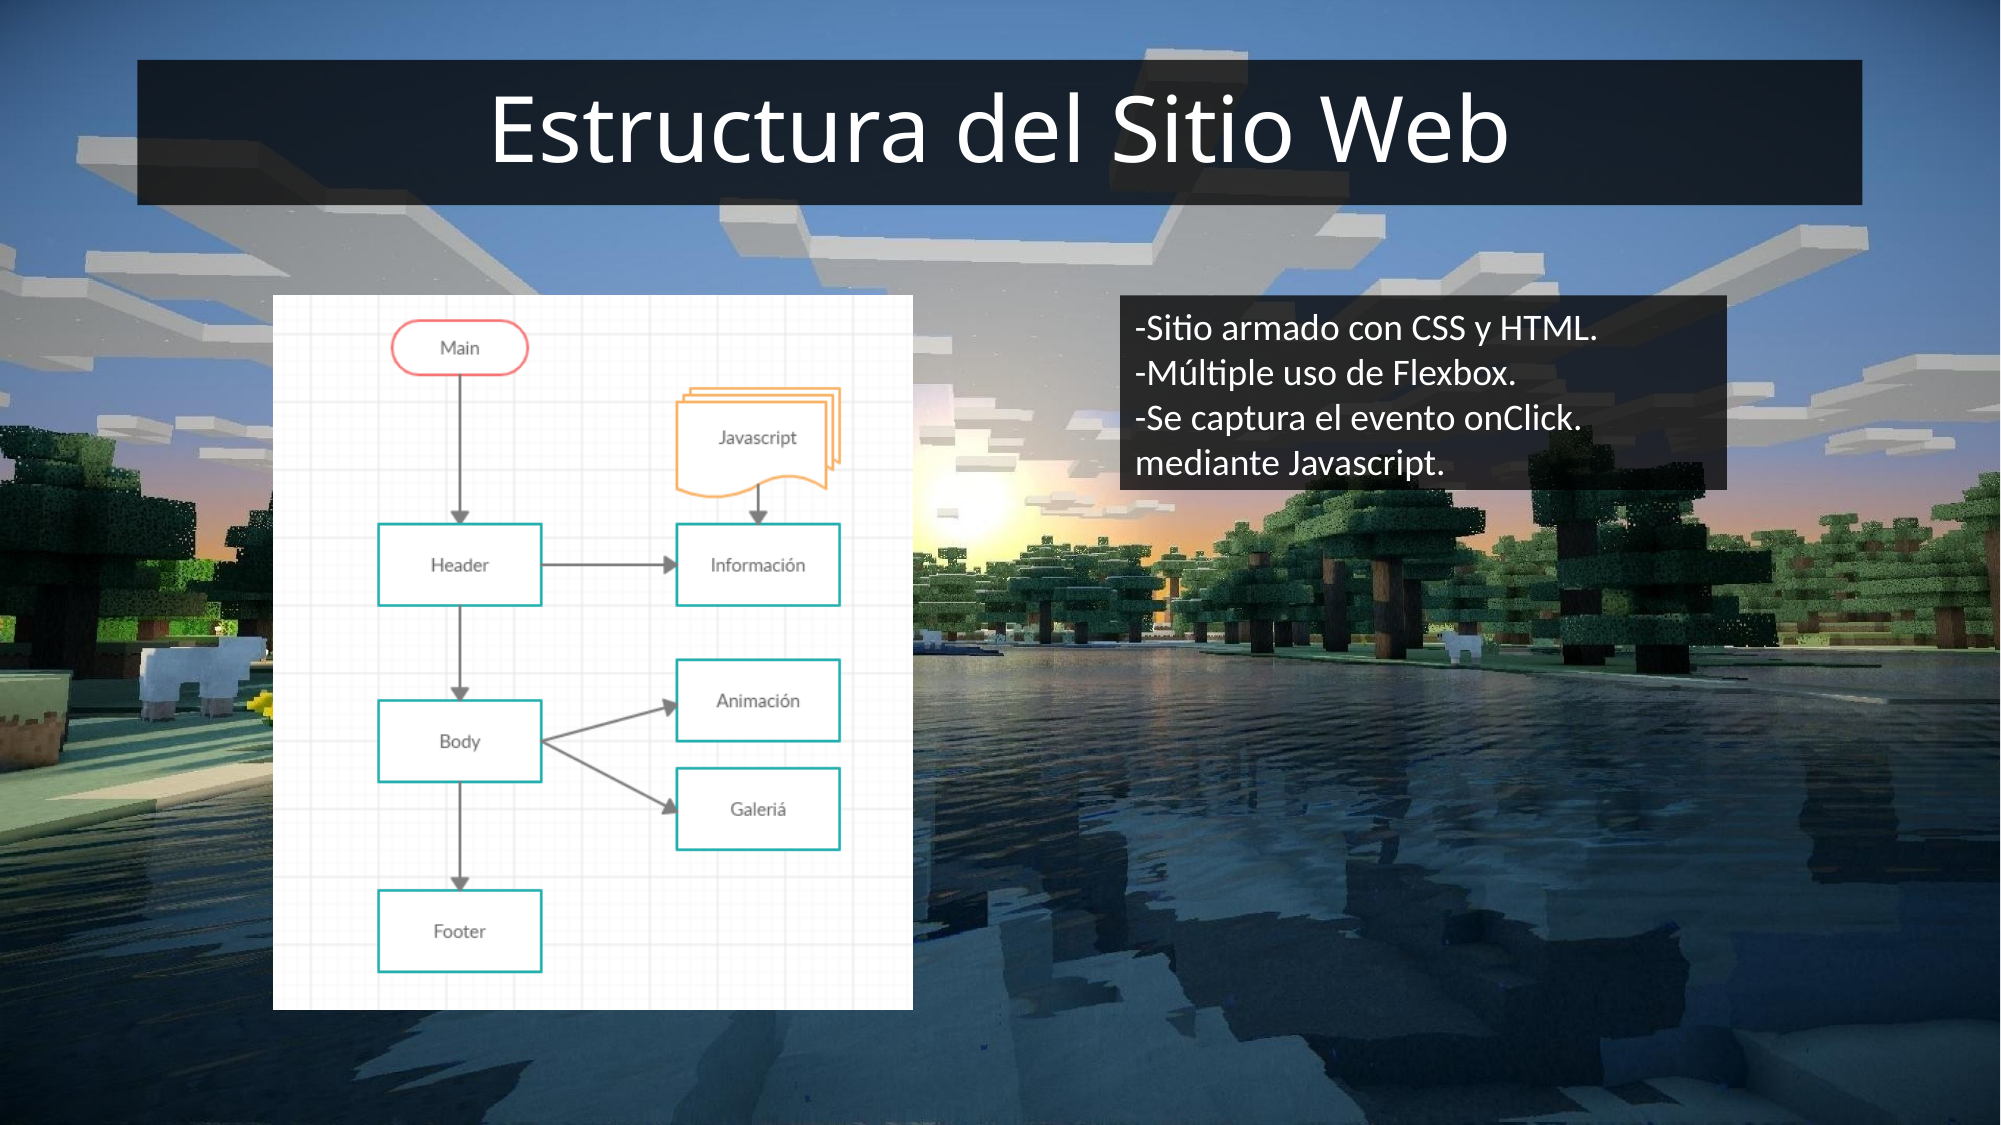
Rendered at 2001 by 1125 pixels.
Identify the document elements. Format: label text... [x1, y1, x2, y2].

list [272, 295, 913, 1010]
text_box -Sitio armado con CSS y HTML. -Múltiple uso de Flexbox. -Se captura el evento onClick. mediante Javascript. [1120, 295, 1727, 490]
title Estructura del Sitio Web [137, 59, 1863, 206]
picture [0, 0, 2001, 1125]
